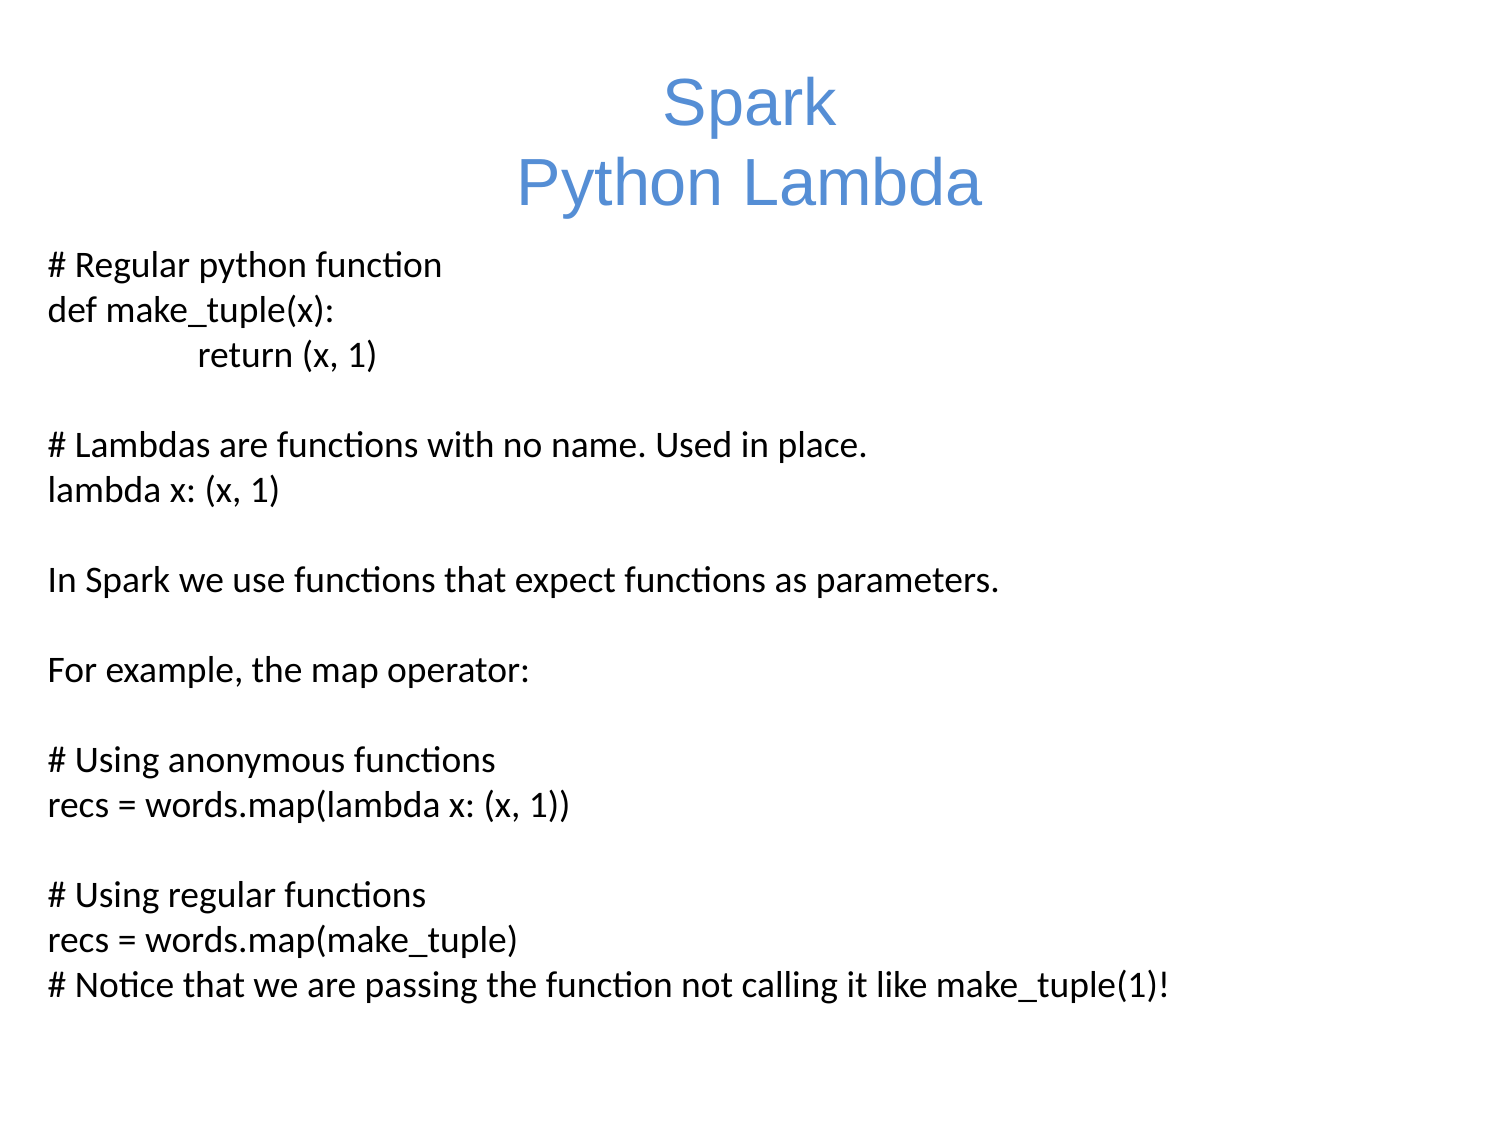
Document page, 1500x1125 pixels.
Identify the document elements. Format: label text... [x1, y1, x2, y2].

title Spark Python Lambda [75, 45, 1425, 232]
text_box # Regular python function def make_tuple(x): return (x, 1) # Lambdas are functions with no name. Used in place. lambda x: (x, 1) In Spark we use functions that expect functions as parameters. For example, the map operator: # Using anonymous functions recs = words.map(lambda x: (x, 1)) # Using regular functions recs = words.map(make_tuple) # Notice that we are passing the function not calling it like make_tuple(1)! [32, 232, 1459, 1058]
